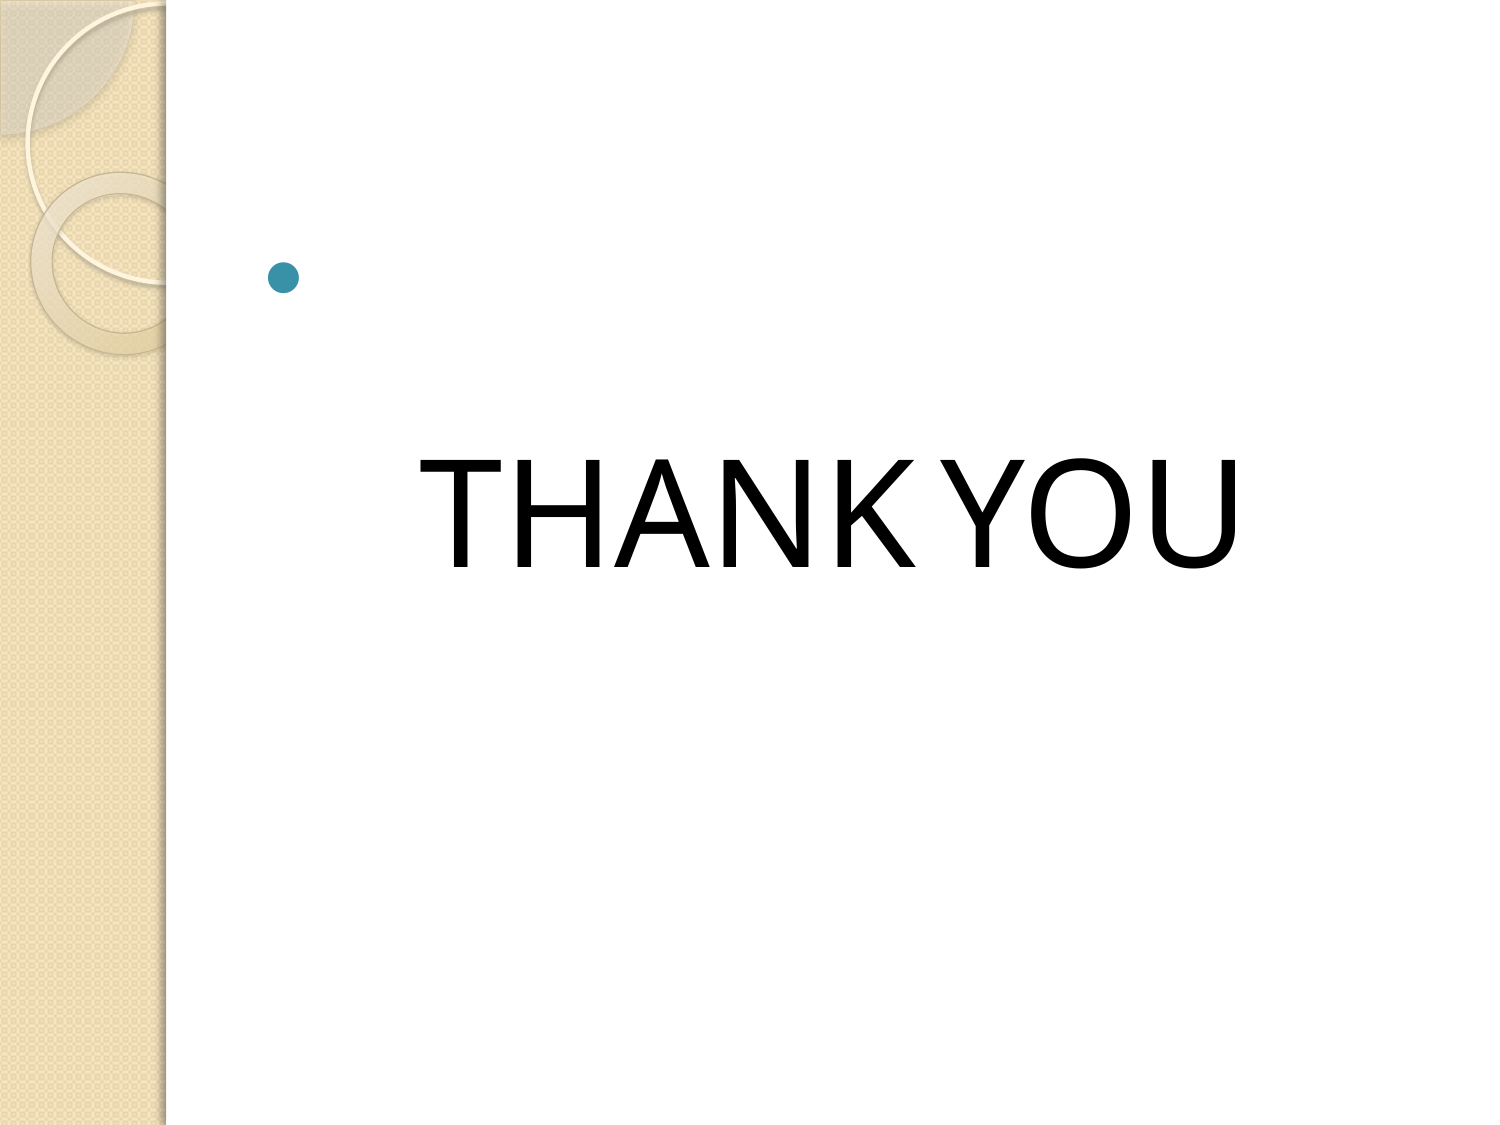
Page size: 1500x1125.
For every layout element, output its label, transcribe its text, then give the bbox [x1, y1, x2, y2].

list THANK YOU [235, 237, 1466, 1025]
